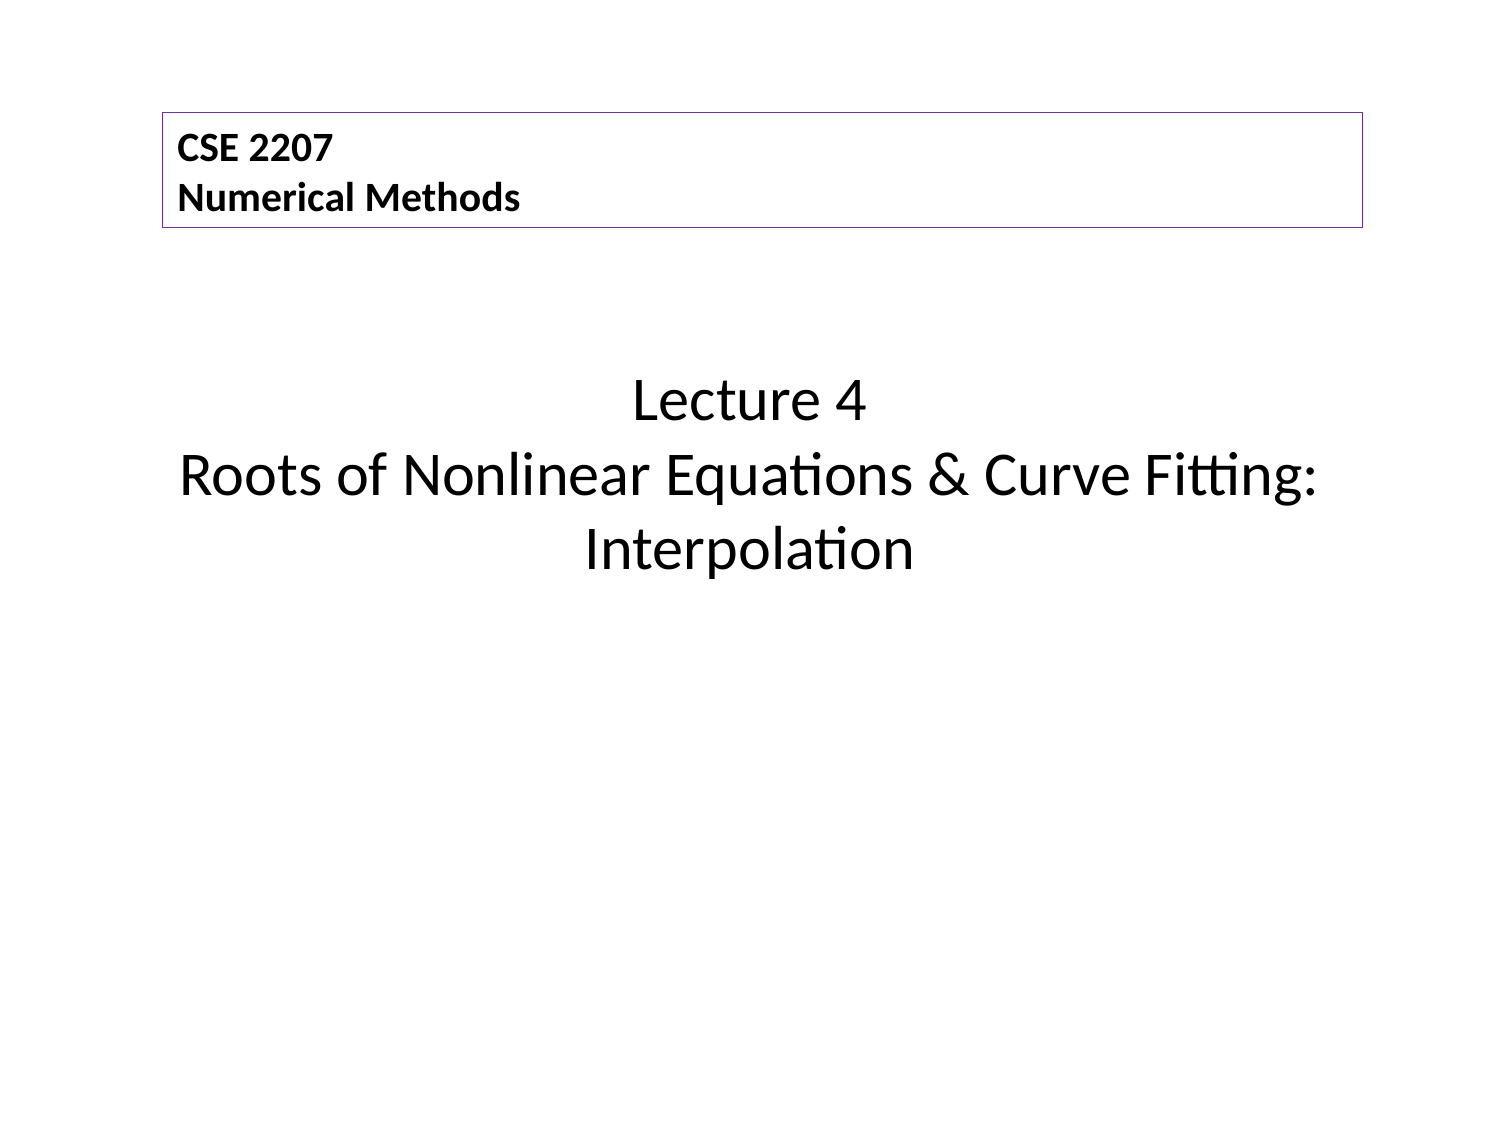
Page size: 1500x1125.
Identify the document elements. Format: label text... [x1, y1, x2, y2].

title Lecture 4 Roots of Nonlinear Equations & Curve Fitting: Interpolation [112, 349, 1388, 591]
text_box CSE 2207 Numerical Methods [162, 112, 1363, 228]
